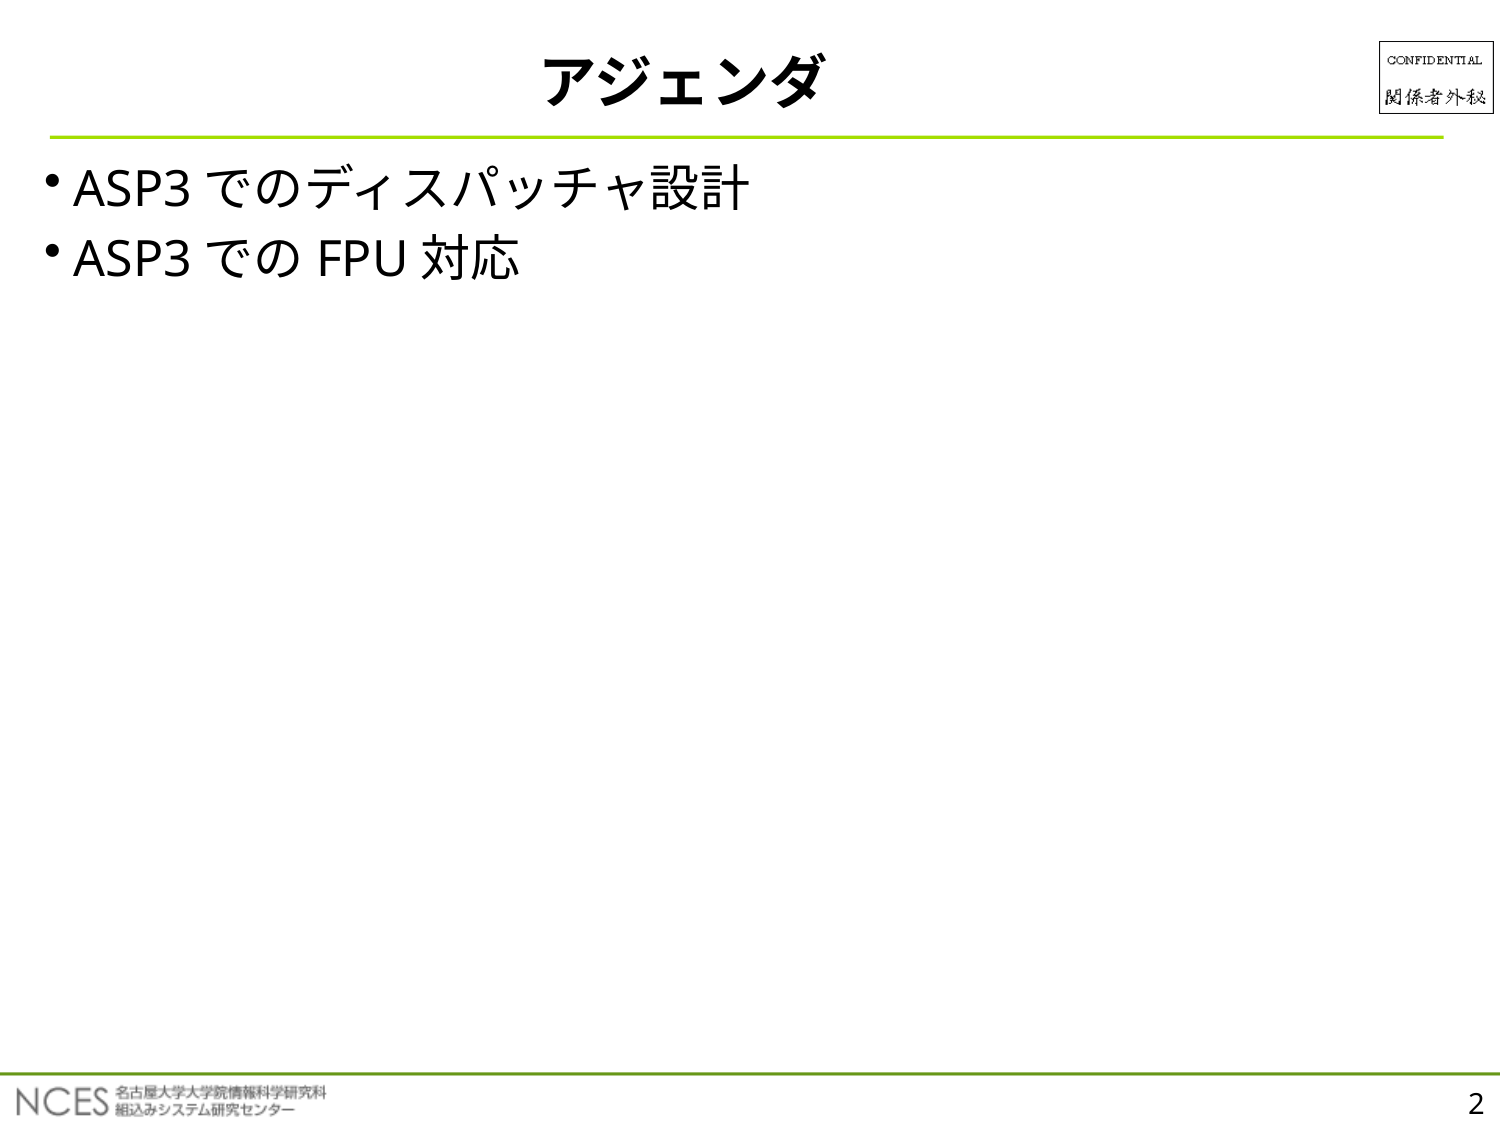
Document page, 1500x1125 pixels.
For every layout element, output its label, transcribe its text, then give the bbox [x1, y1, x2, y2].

picture [0, 1071, 1500, 1125]
text_box ASP3でのディスパッチャ設計 ASP3でのFPU対応 [29, 148, 1474, 1051]
picture [1379, 41, 1494, 114]
slide_number 2 [1376, 1078, 1500, 1125]
title アジェンダ [34, 30, 1332, 115]
